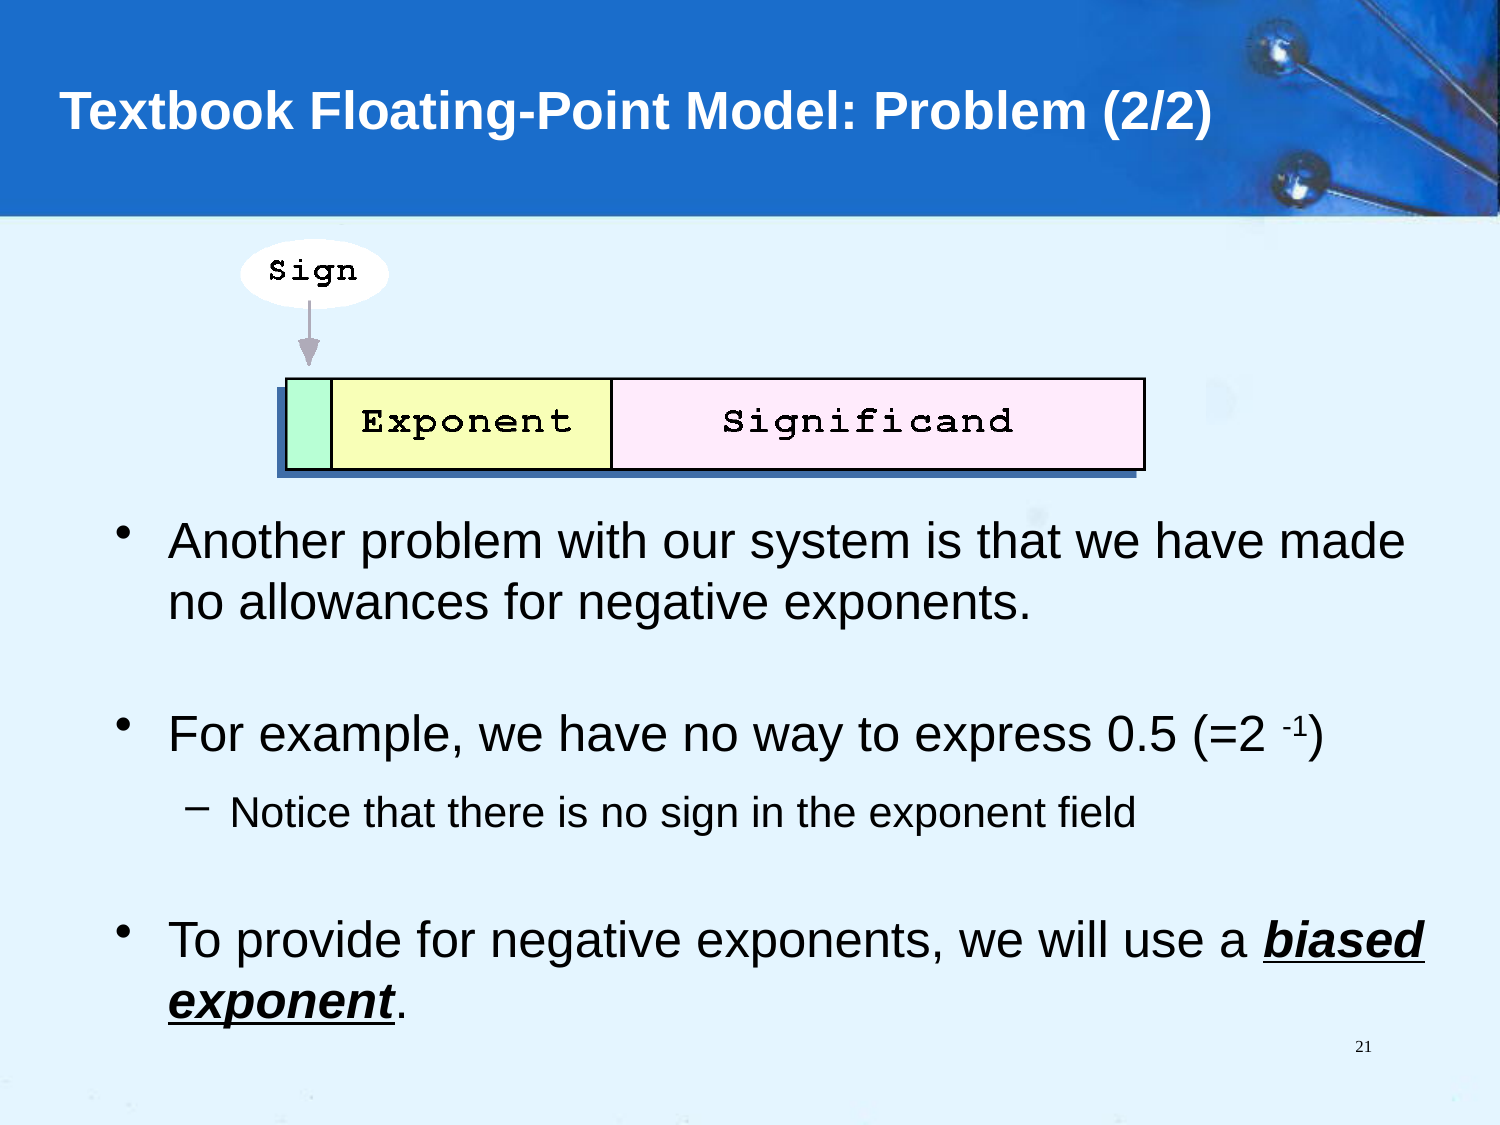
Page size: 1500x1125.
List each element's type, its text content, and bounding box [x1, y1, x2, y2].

title Textbook Floating-Point Model: Problem (2/2) [24, 62, 1251, 153]
slide_number 21 [1074, 1038, 1388, 1101]
picture [0, 0, 1500, 1125]
list Another problem with our system is that we have made no allowances for negative exponents. For example, we have no way to express 0.5 (=2 -1) Notice that there is no sign in the exponent field To provide for negative exponents, we will use a biased exponent. [99, 499, 1451, 1038]
